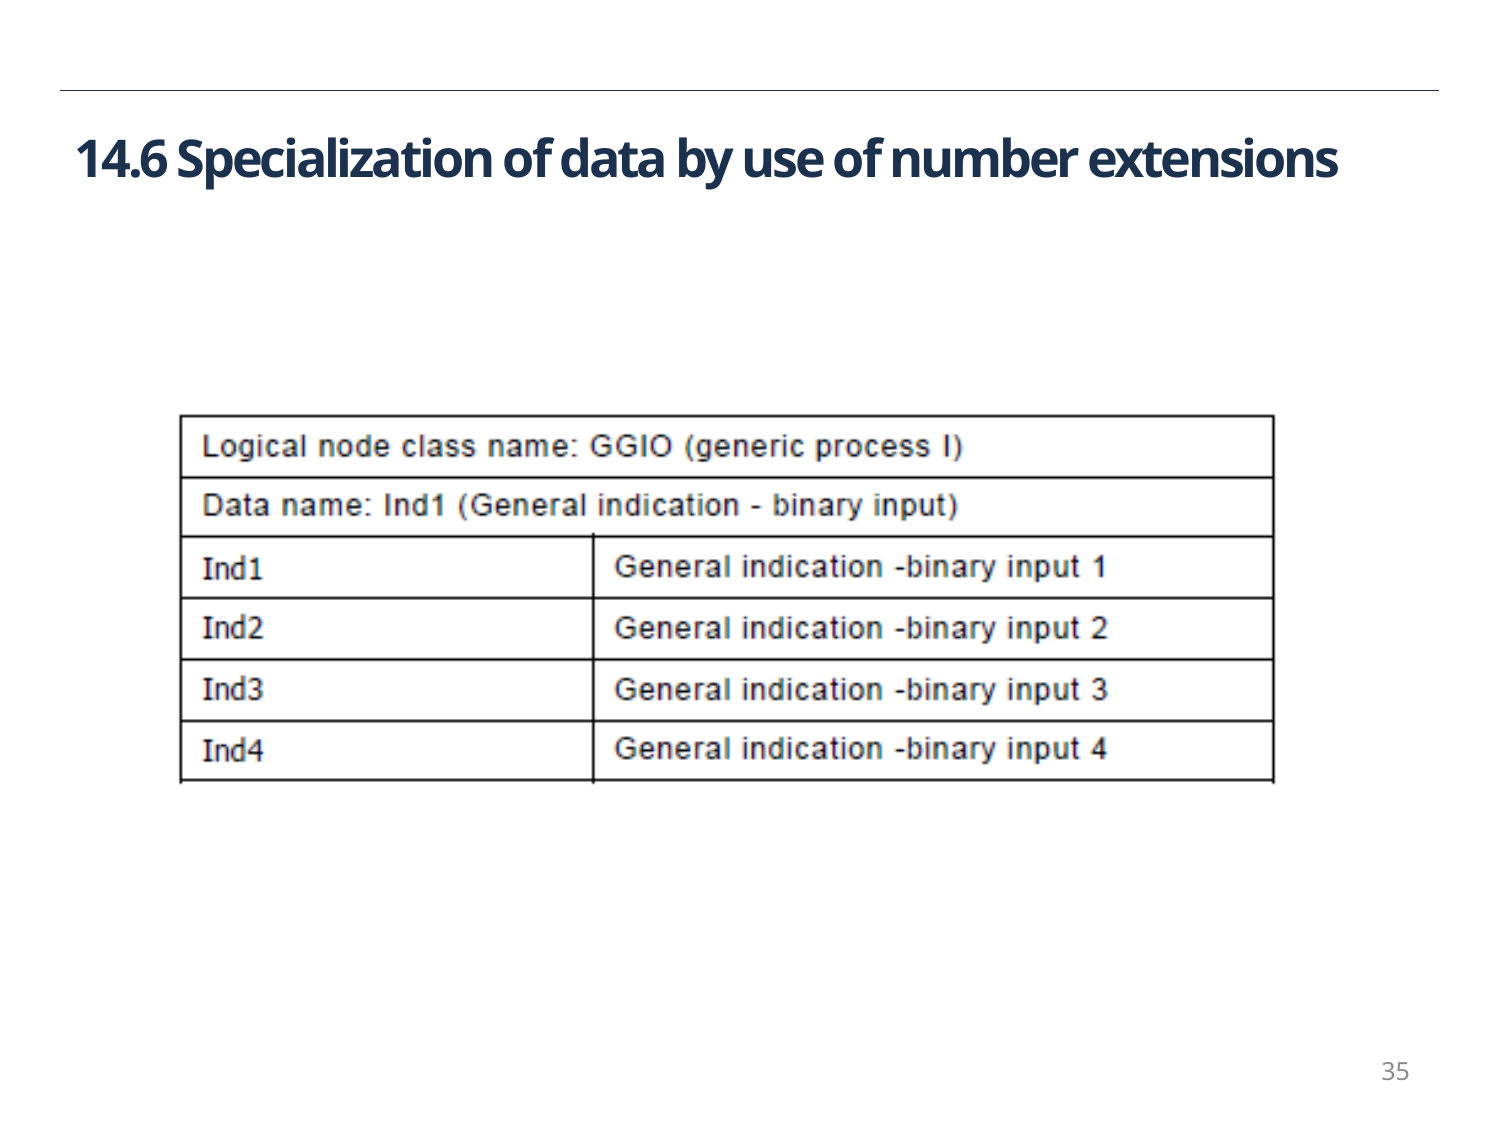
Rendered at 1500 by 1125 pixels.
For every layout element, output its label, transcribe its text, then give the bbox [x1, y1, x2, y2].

slide_number 35 [1074, 1042, 1425, 1103]
text_box 14.6 Specialization of data by use of number extensions [59, 100, 1367, 213]
picture [141, 390, 1301, 809]
